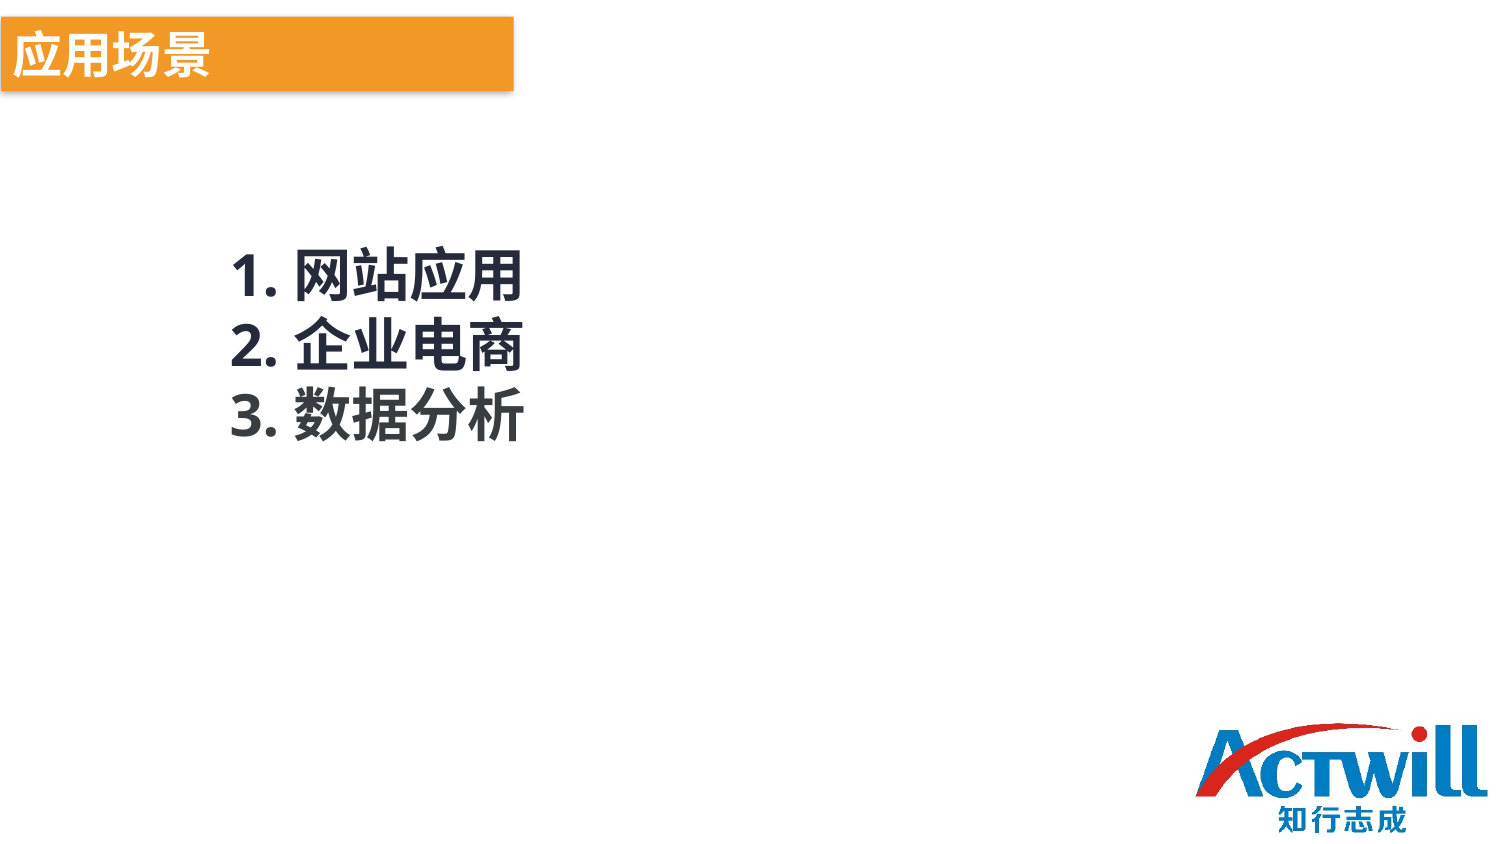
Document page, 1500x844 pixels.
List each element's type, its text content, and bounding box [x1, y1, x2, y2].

text_box 应用场景 [0, 16, 514, 92]
picture [1187, 696, 1500, 844]
text_box 1.网站应用 2.企业电商 3.数据分析 [218, 232, 668, 454]
